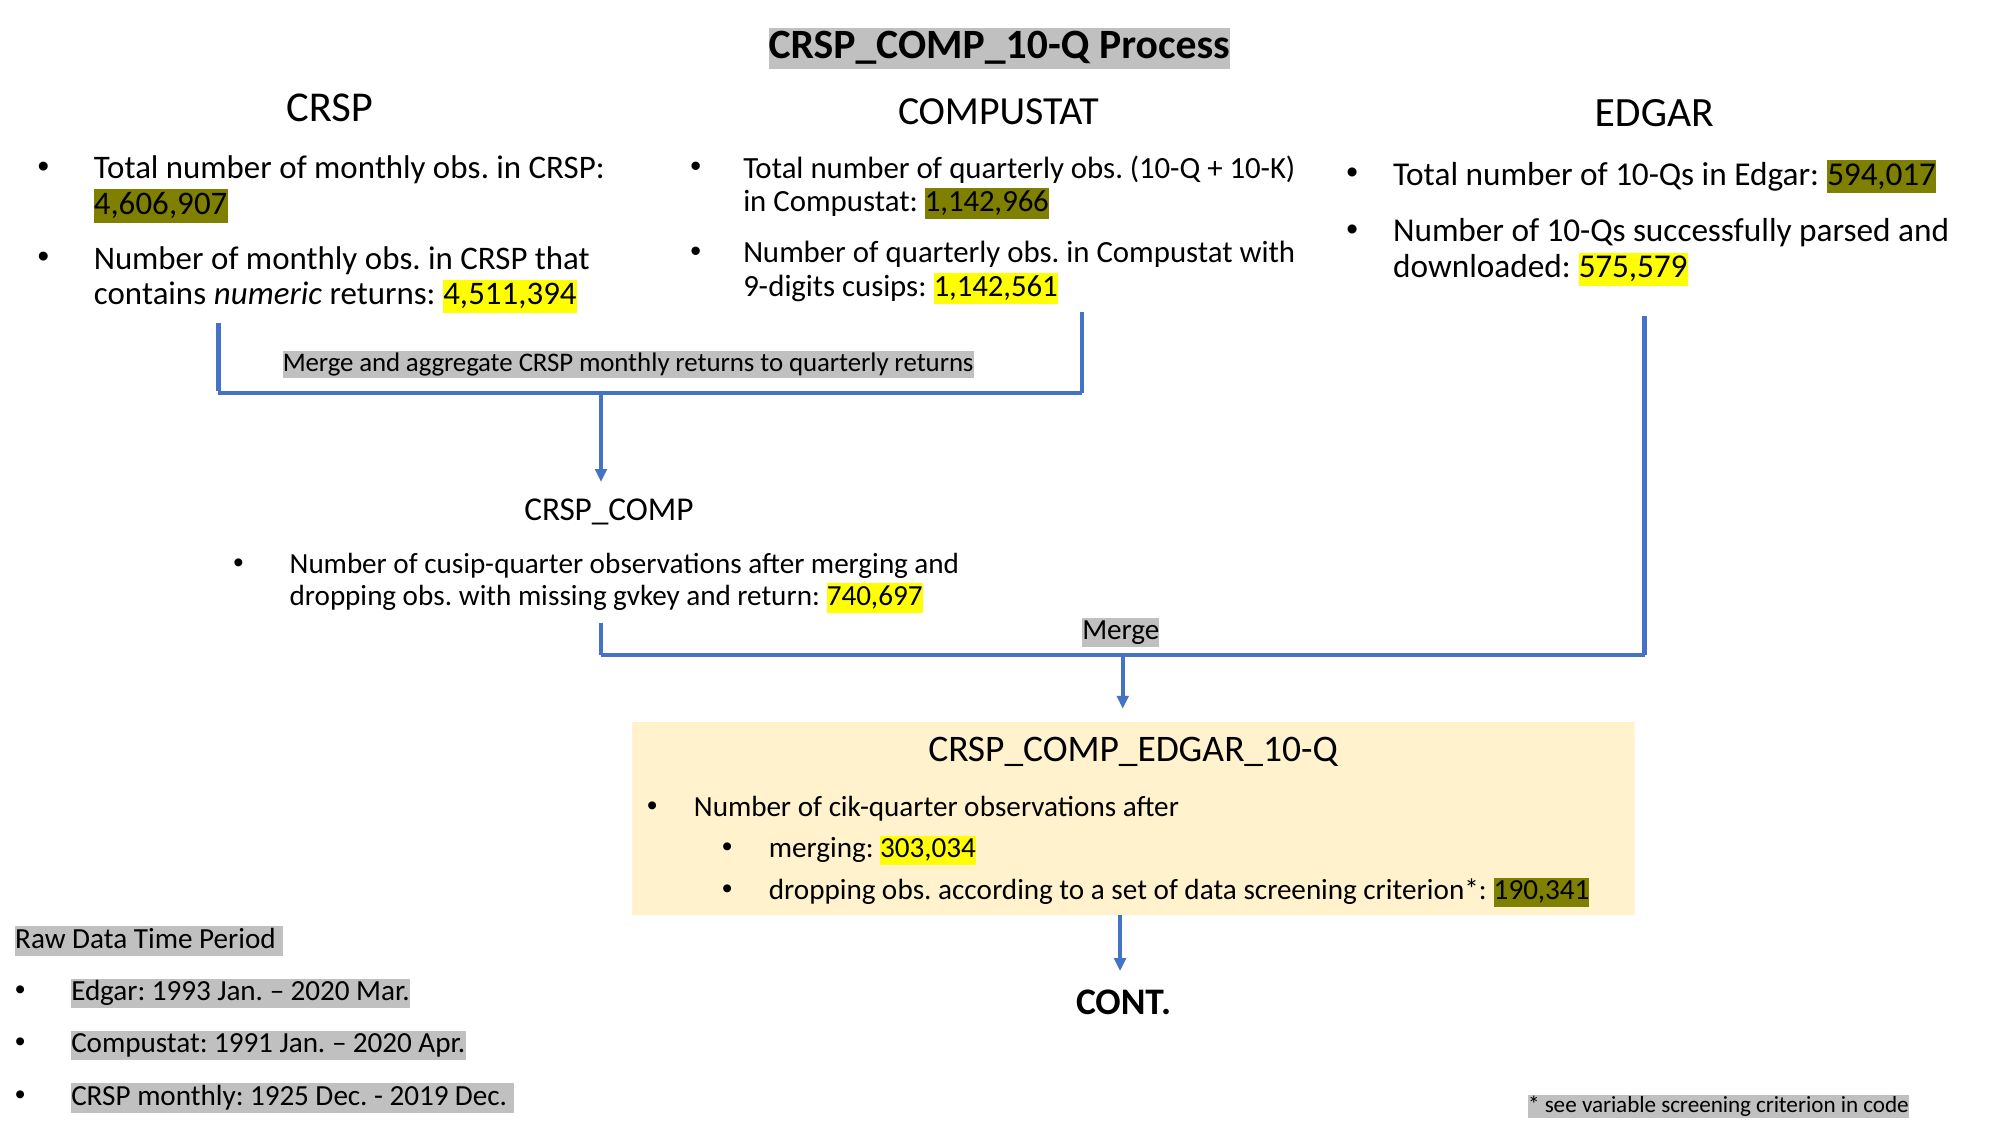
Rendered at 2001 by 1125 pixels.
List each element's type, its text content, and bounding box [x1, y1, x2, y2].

text_box CRSP_COMP_10-Q Process [753, 15, 1247, 79]
text_box * see variable screening criterion in code [1513, 1084, 2000, 1125]
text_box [600, 316, 1645, 709]
text_box CRSP Total number of monthly obs. in CRSP: 4,606,907 Number of monthly obs. in CRSP that contains numeric returns: 4,511,394 [22, 77, 637, 324]
text_box CRSP_COMP Number of cusip-quarter observations after merging and dropping obs. with missing gvkey and return: 740,697 [218, 484, 600, 636]
text_box CRSP_COMP_EDGAR_10-Q Number of cik-quarter observations after merging: 303,034 dropping obs. according to a set of data screening criterion*: 190,341 [632, 722, 1635, 916]
text_box EDGAR Total number of 10-Qs in Edgar: 594,017 Number of 10-Qs successfully parsed and downloaded: 575,579 [1331, 82, 1978, 317]
text_box CONT. [1061, 969, 1206, 1030]
subtitle COMPUSTAT Total number of quarterly obs. (10-Q + 10-K) in Compustat: 1,142,966 Number of quarterly obs. in Compustat with 9-digits cusips: 1,142,561 [675, 83, 1322, 315]
text_box Raw Data Time Period Edgar: 1993 Jan. – 2020 Mar. Compustat: 1991 Jan. – 2020 Apr. CRSP monthly: 1925 Dec. - 2019 Dec. [0, 915, 583, 1125]
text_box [218, 311, 1082, 482]
